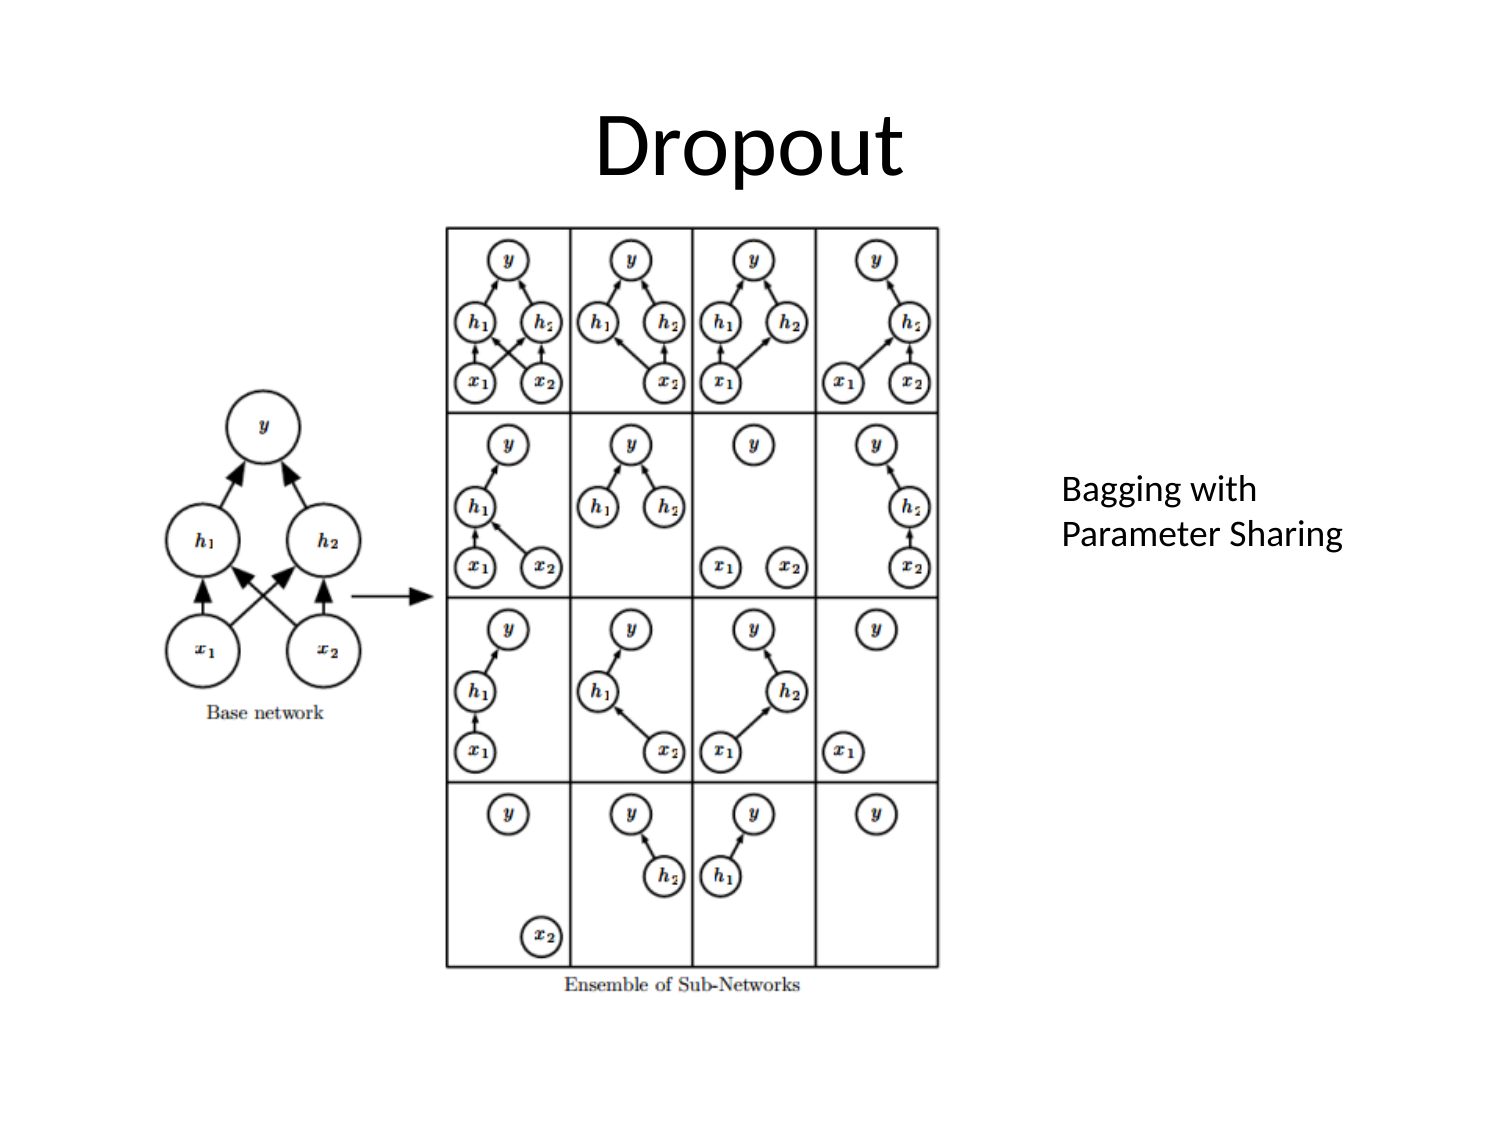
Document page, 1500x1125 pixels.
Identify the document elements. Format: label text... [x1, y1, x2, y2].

picture [147, 208, 964, 1011]
title Dropout [75, 45, 1425, 233]
text_box Bagging with Parameter Sharing [1046, 456, 1359, 561]
